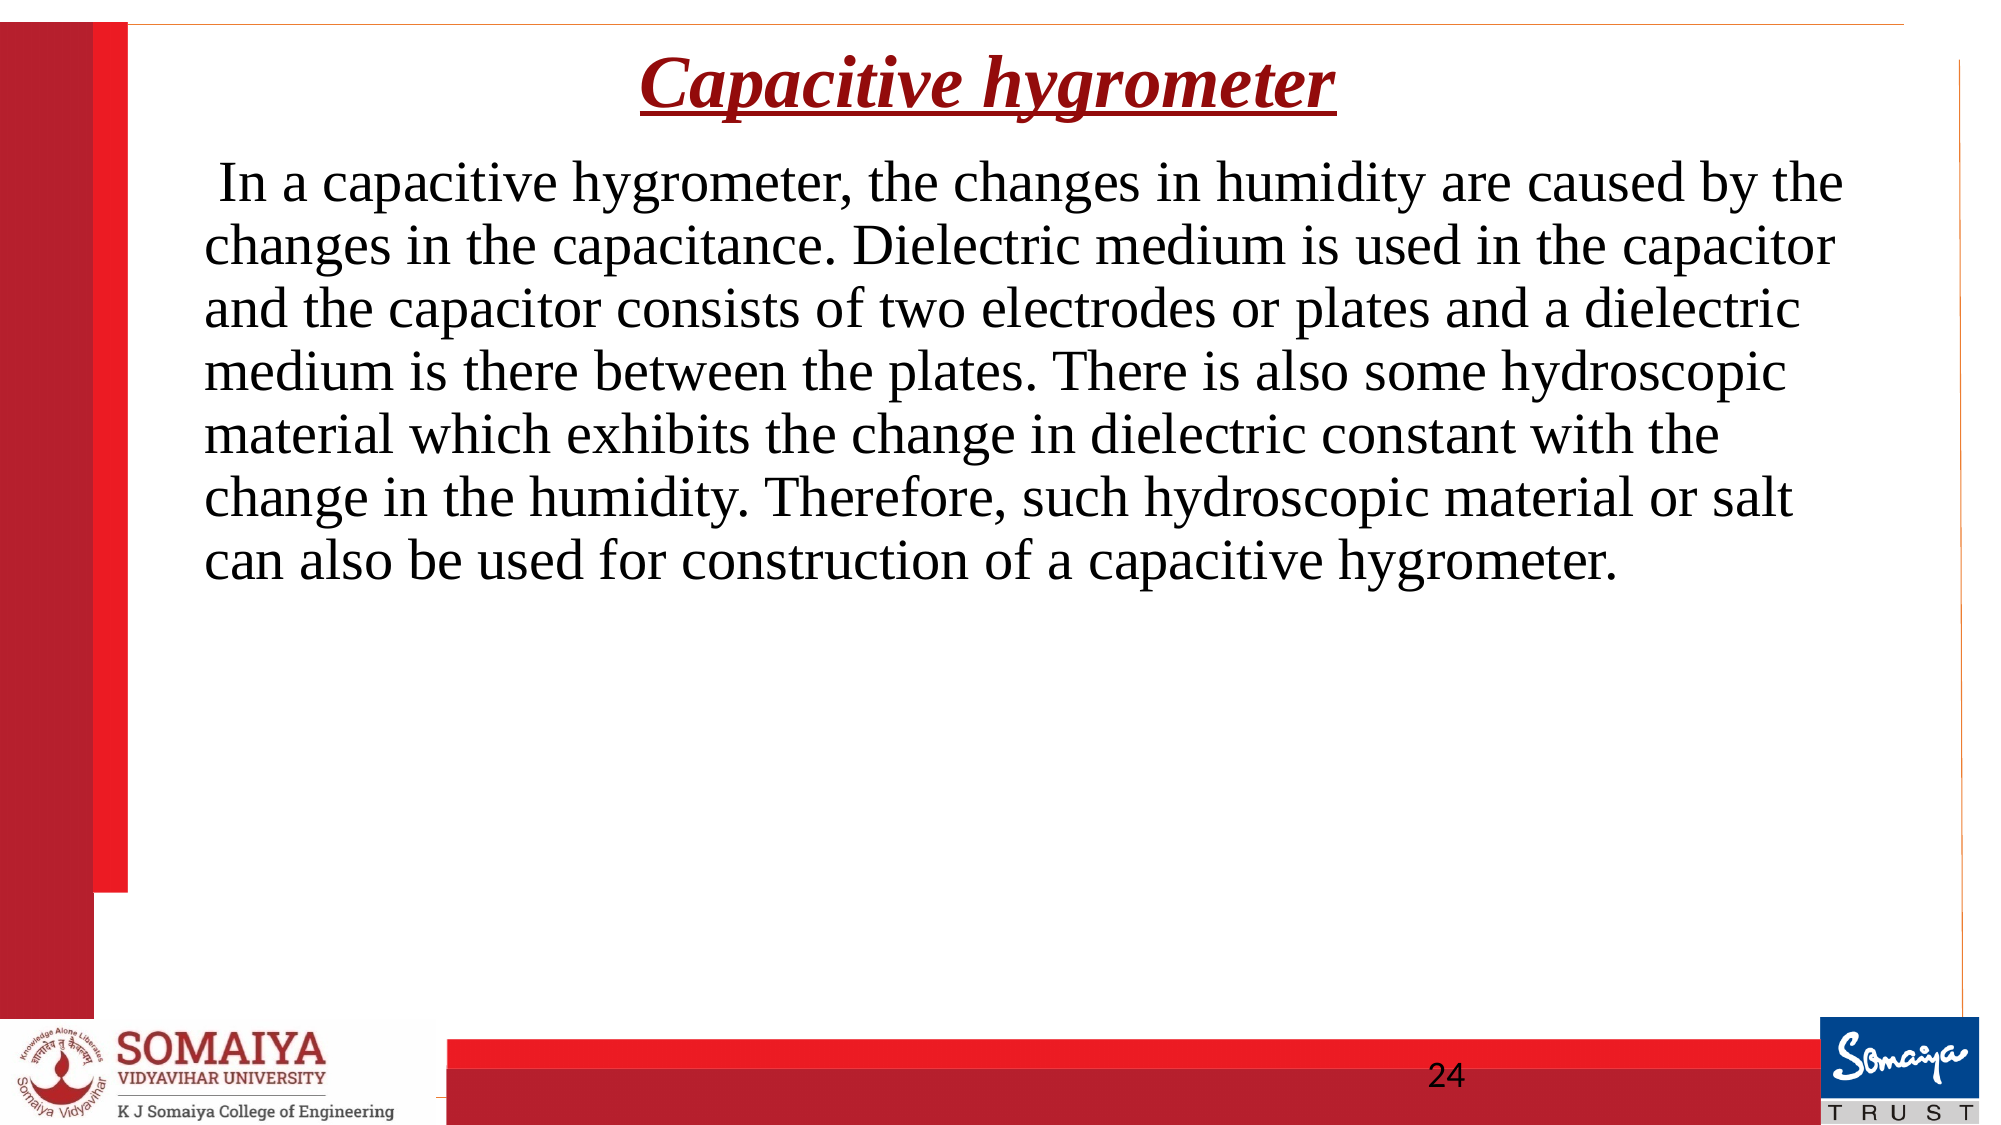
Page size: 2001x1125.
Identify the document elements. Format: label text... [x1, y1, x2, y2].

picture [447, 1040, 1820, 1125]
list In a capacitive hygrometer, the changes in humidity are caused by the changes in the capacitance. Dielectric medium is used in the capacitor and the capacitor consists of two electrodes or plates and a dielectric medium is there between the plates. There is also some hydroscopic material which exhibits the change in dielectric constant with the change in the humidity. Therefore, such hydroscopic material or salt can also be used for construction of a capacitive hygrometer. [189, 143, 1890, 960]
slide_number 24 [1412, 1042, 1863, 1103]
picture [1820, 1017, 1980, 1124]
title Capacitive hygrometer [178, 35, 1798, 179]
picture [0, 22, 436, 1125]
